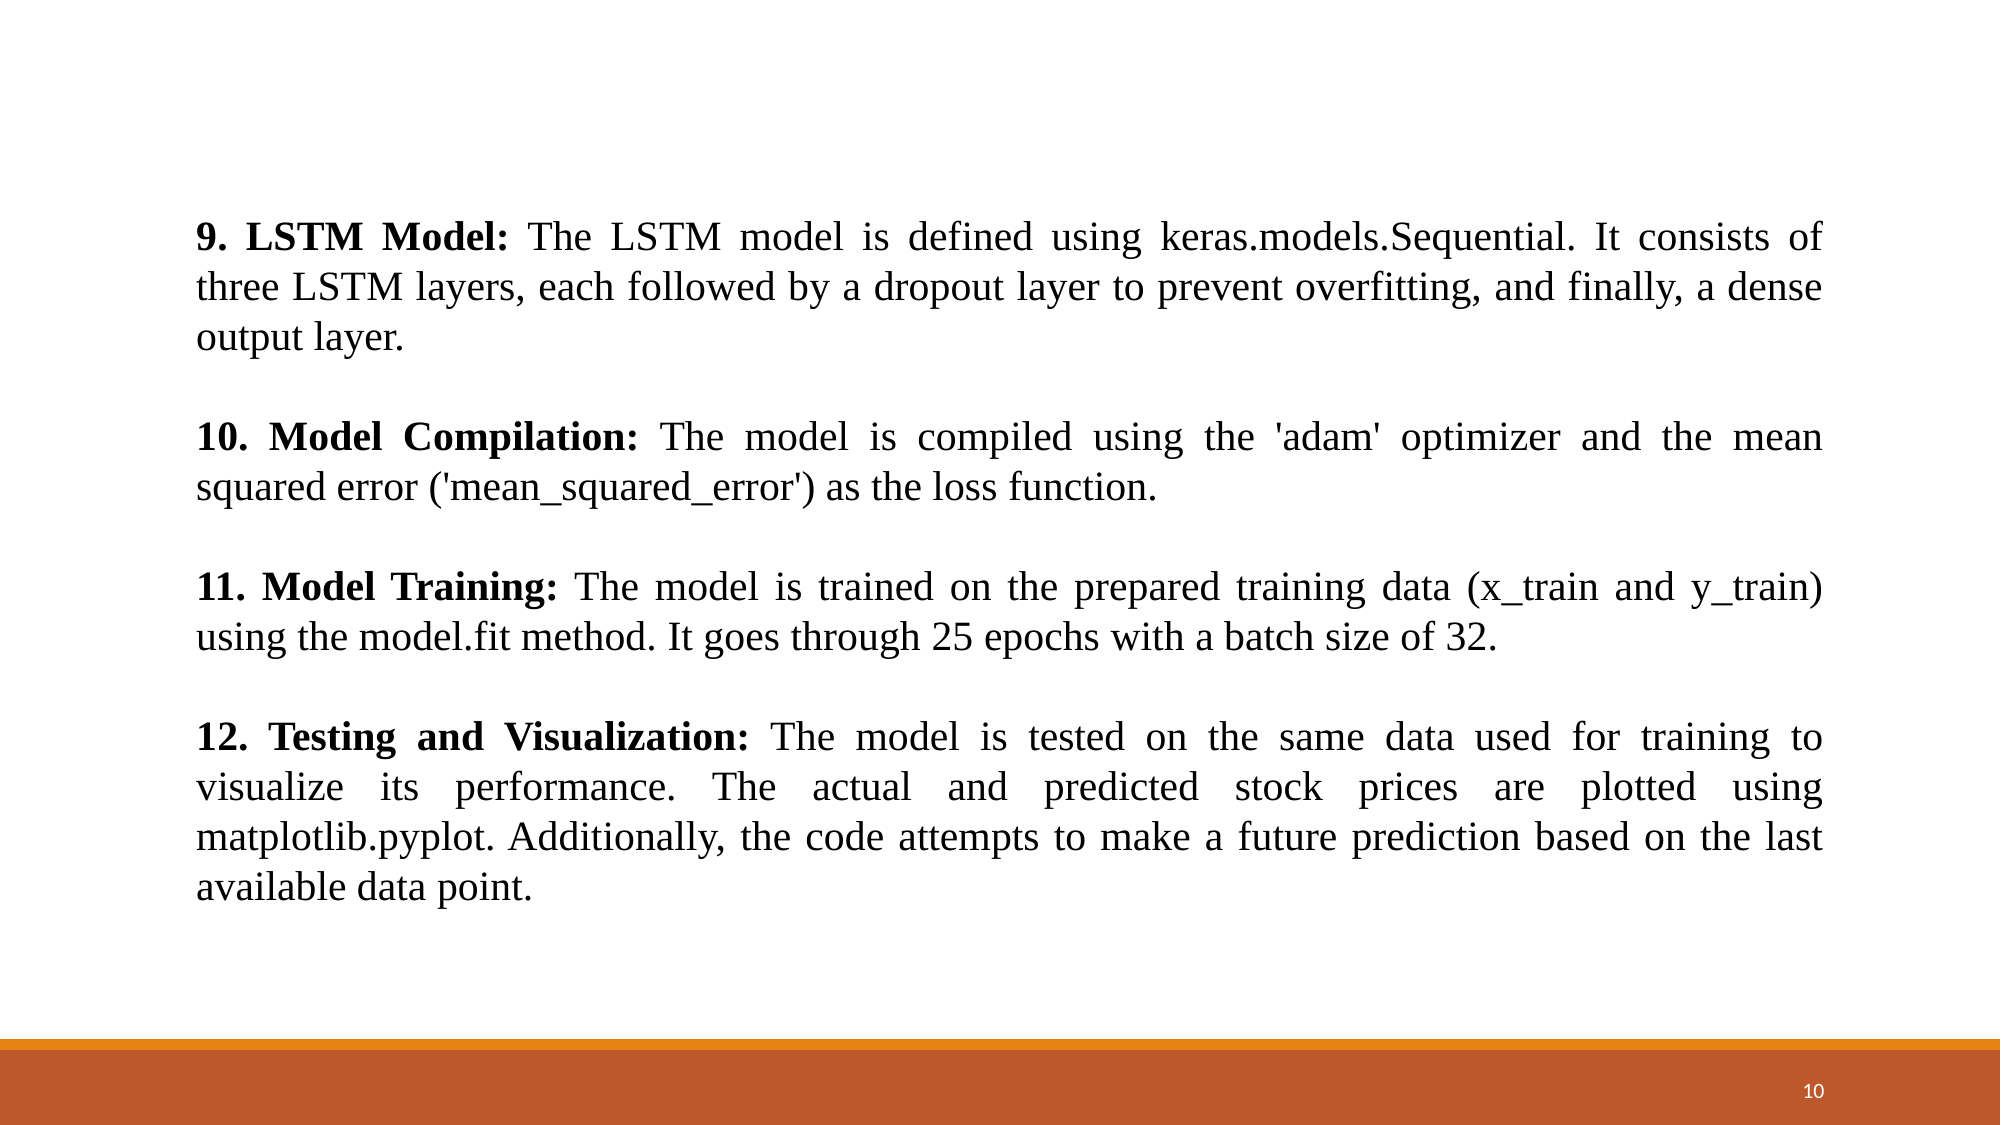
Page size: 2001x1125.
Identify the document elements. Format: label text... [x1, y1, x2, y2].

text_box 9. LSTM Model: The LSTM model is defined using keras.models.Sequential. It consists of three LSTM layers, each followed by a dropout layer to prevent overfitting, and finally, a dense output layer. 10. Model Compilation: The model is compiled using the 'adam' optimizer and the mean squared error ('mean_squared_error') as the loss function. 11. Model Training: The model is trained on the prepared training data (x_train and y_train) using the model.fit method. It goes through 25 epochs with a batch size of 32. 12. Testing and Visualization: The model is tested on the same data used for training to visualize its performance. The actual and predicted stock prices are plotted using matplotlib.pyplot. Additionally, the code attempts to make a future prediction based on the last available data point. [181, 201, 1840, 917]
slide_number 10 [1624, 1059, 1840, 1120]
